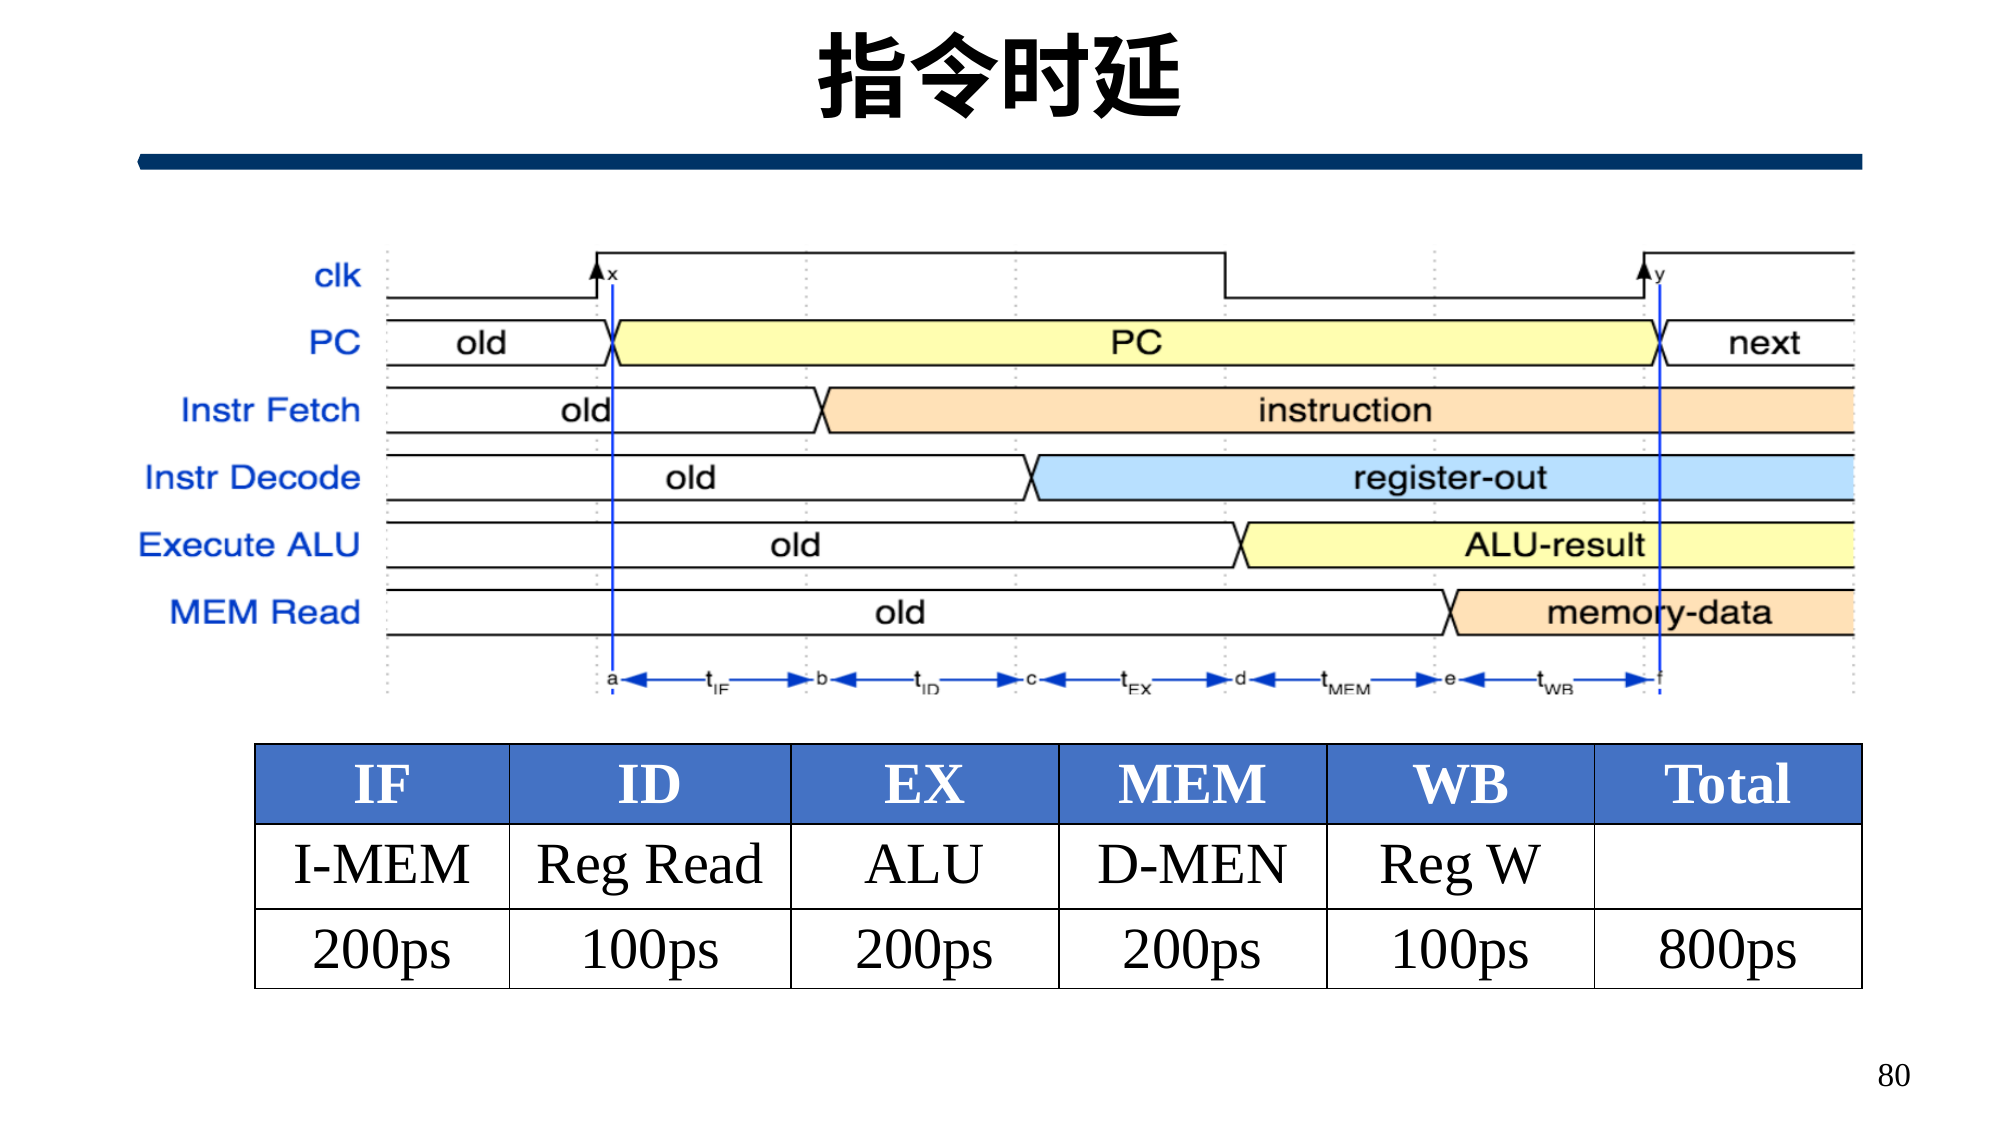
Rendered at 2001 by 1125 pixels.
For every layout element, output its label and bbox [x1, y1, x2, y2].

table_cell [1595, 825, 1861, 908]
table_cell [792, 825, 1058, 908]
table_cell [1328, 825, 1594, 908]
table_header [792, 745, 1058, 823]
table_header [1060, 745, 1326, 823]
table_cell [1595, 910, 1861, 988]
table_cell [1060, 910, 1326, 988]
picture [137, 244, 1863, 701]
title [137, 19, 1863, 143]
table_cell [256, 910, 509, 988]
table_header [1328, 745, 1594, 823]
table_cell [1328, 910, 1594, 988]
table_cell [1060, 825, 1326, 908]
slide_number [1476, 1042, 1927, 1103]
table_cell [510, 910, 790, 988]
table_cell [792, 910, 1058, 988]
table_header [510, 745, 790, 823]
table_cell [510, 825, 790, 908]
table_cell [256, 825, 509, 908]
table_header [256, 745, 509, 823]
table_header [1595, 745, 1861, 823]
